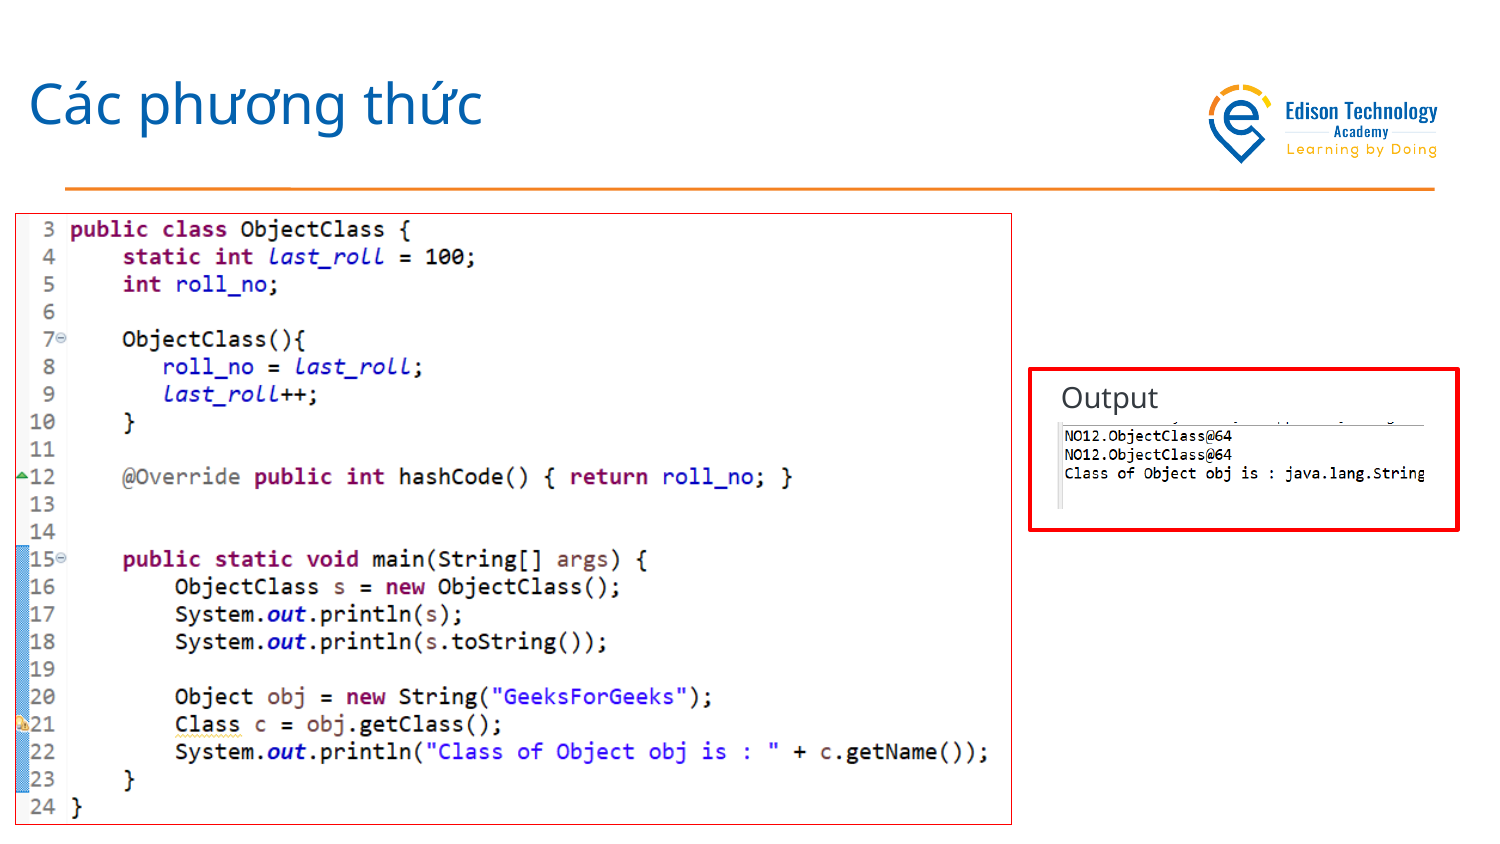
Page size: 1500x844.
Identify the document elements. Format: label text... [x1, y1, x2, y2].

picture [1147, 83, 1500, 167]
title Các phương thức [13, 56, 1412, 151]
picture [15, 213, 1012, 825]
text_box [1029, 368, 1458, 531]
